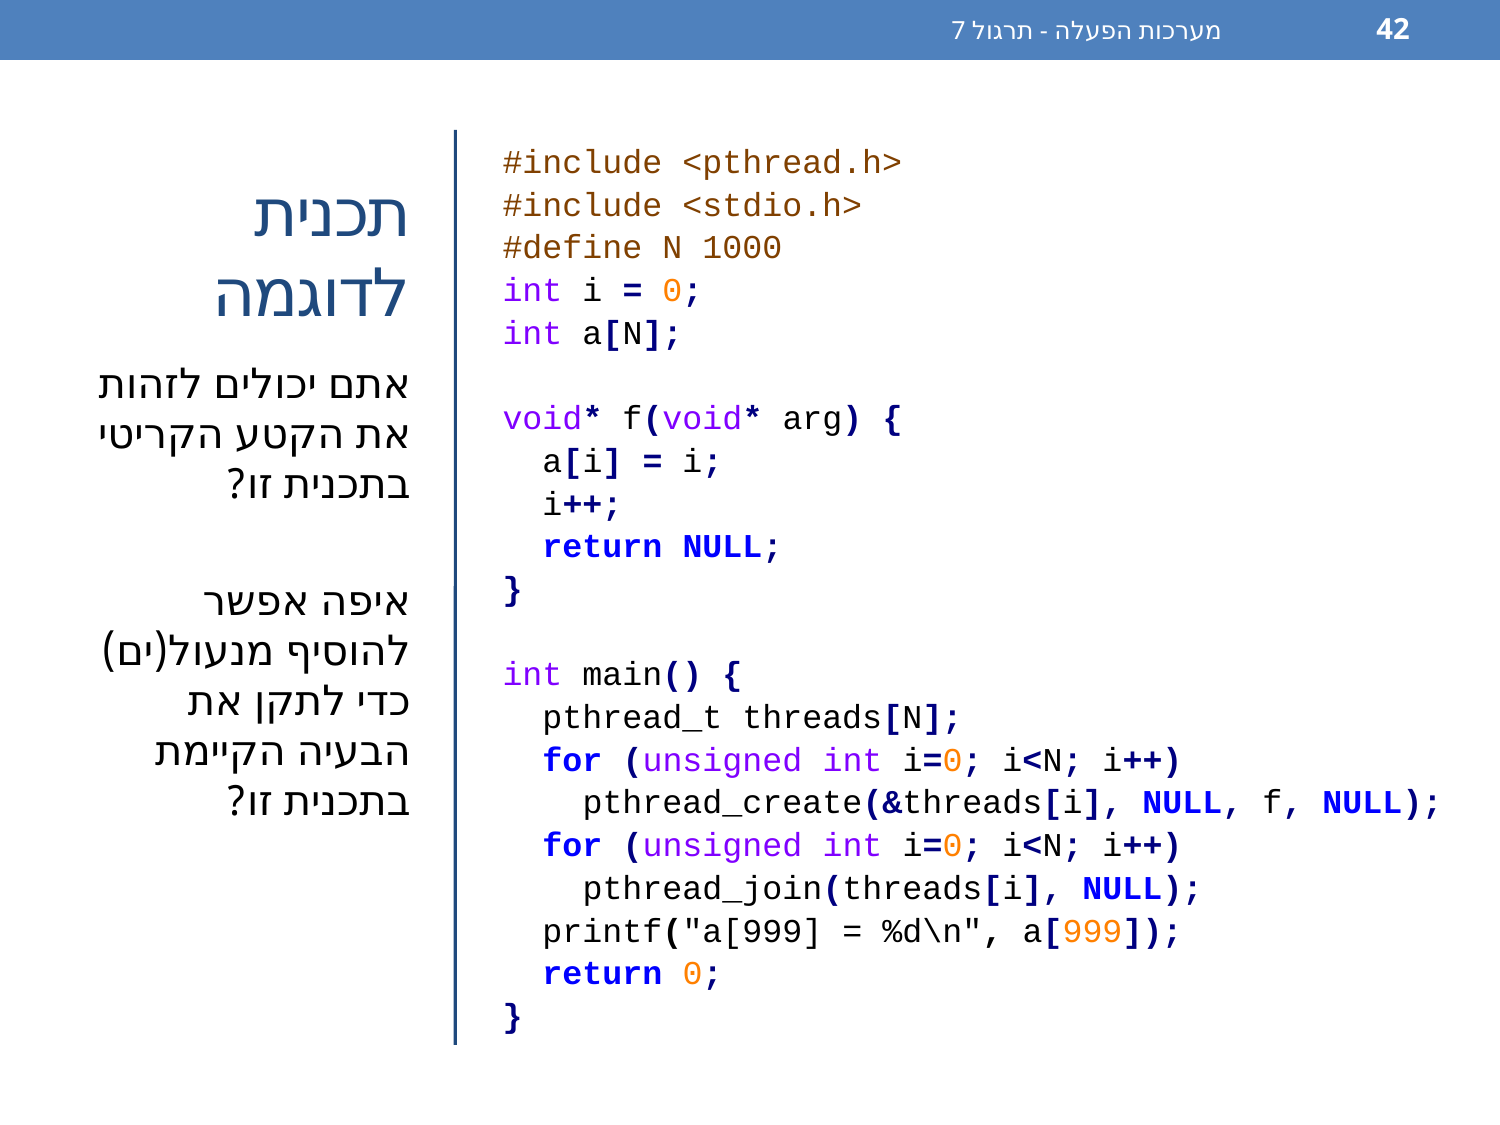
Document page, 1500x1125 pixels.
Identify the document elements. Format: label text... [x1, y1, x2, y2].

slide_number 42 [1250, 3, 1425, 57]
title תכנית לדוגמה [75, 129, 426, 337]
list אתם יכולים לזהות את הקטע הקריטי בתכנית זו? איפה אפשר להוסיף מנעול(ים) כדי לתקן את הבעיה הקיימת בתכנית זו? [75, 349, 426, 1046]
list #include <pthread.h> #include <stdio.h> #define N 1000 int i = 0; int a[N]; void* f(void* arg) { a[i] = i; i++; return NULL; } int main() { pthread_t threads[N]; for (unsigned int i=0; i<N; i++) pthread_create(&threads[i], NULL, f, NULL); for (unsigned int i=0; i<N; i++) pthread_join(threads[i], NULL); printf("a[999] = %d\n", a[999]); return 0; } [487, 129, 1475, 1045]
footer מערכות הפעלה - תרגול 7 [562, 3, 1238, 57]
